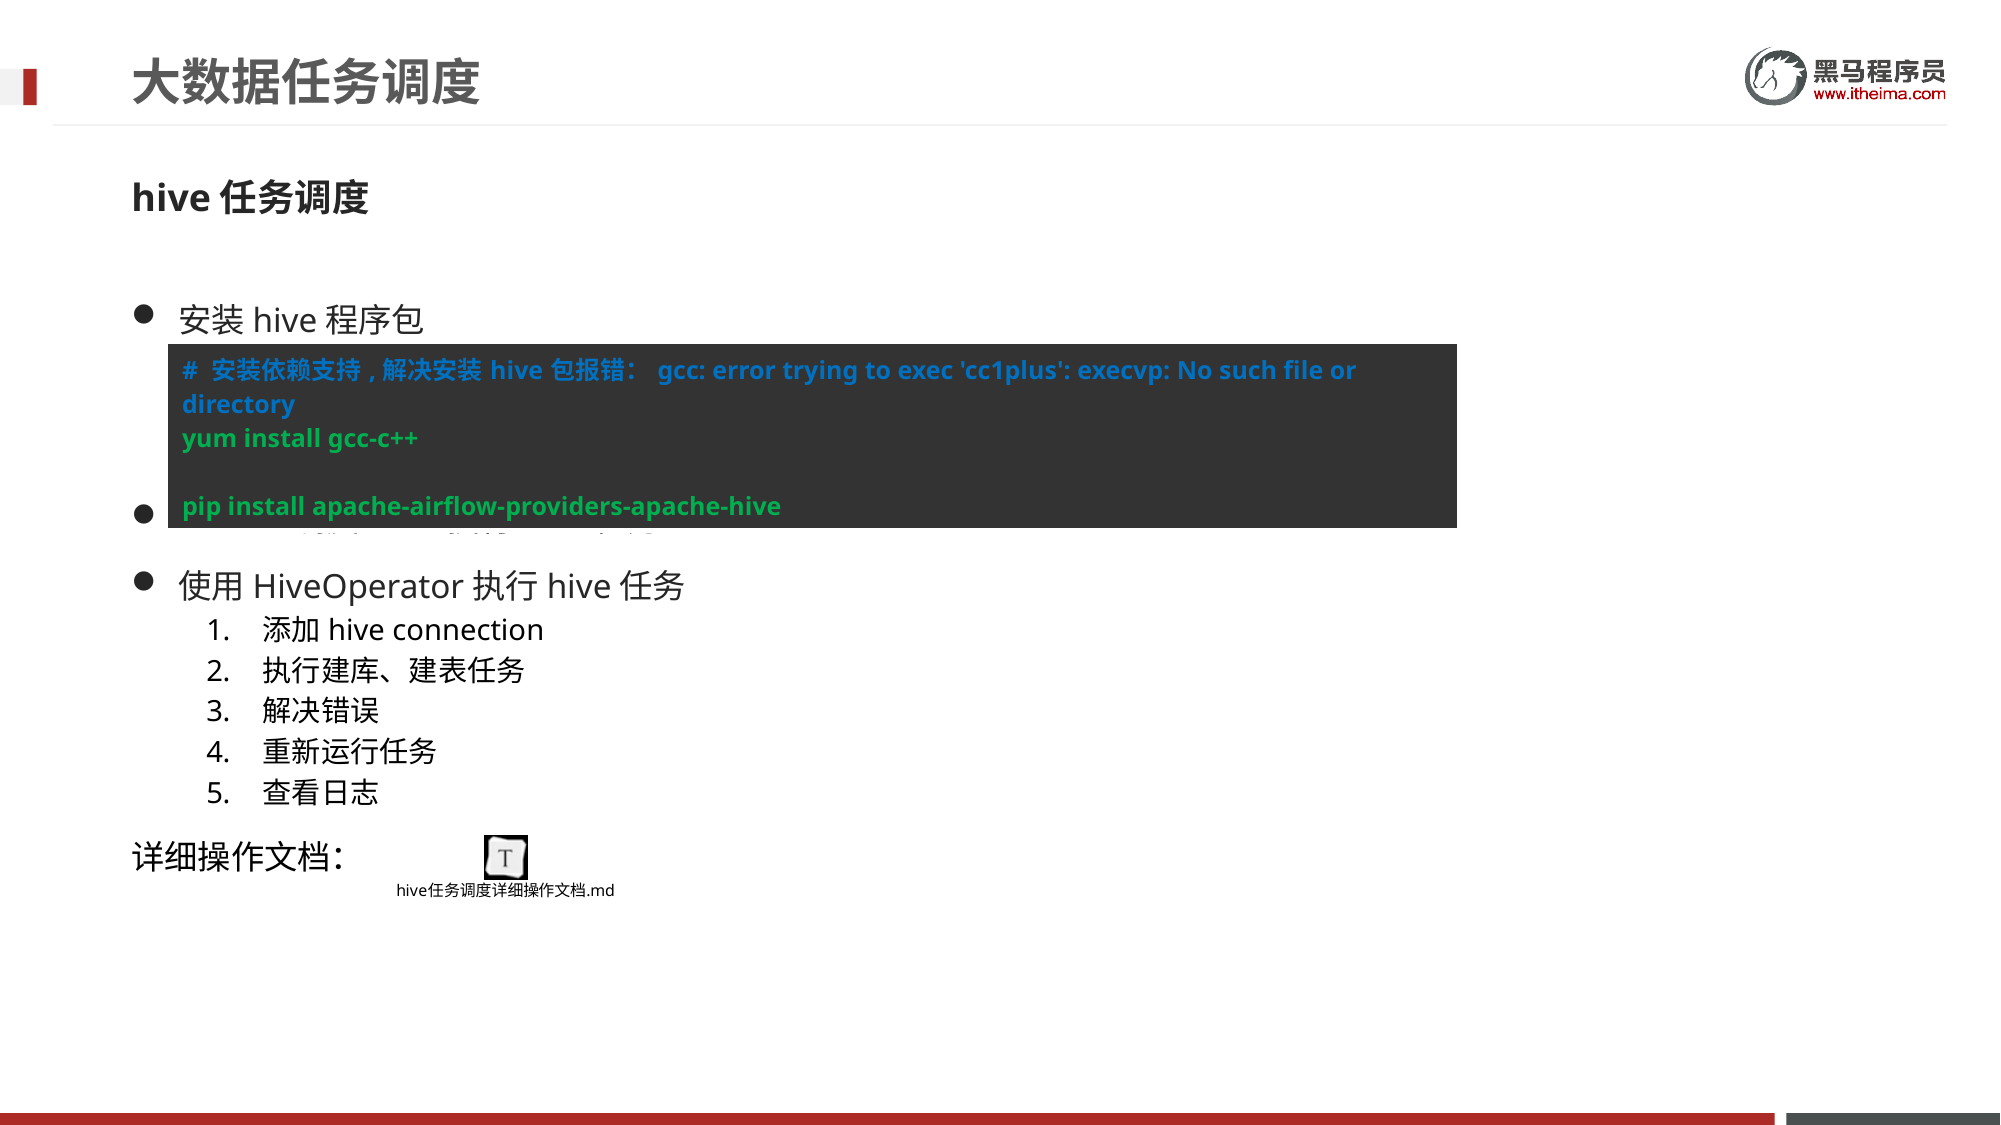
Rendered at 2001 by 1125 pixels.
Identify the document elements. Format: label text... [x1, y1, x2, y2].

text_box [367, 834, 644, 909]
title 大数据任务调度 [116, 38, 1556, 124]
picture [1744, 46, 1946, 106]
list 安装hive程序包 airflow调度shell执行hive任务 使用HiveOperator执行hive任务 添加hive connection 执行建库、建表任务 解决错误 重新运行任务 查看日志 详细操作文档： [116, 271, 1872, 964]
table_header # 安装依赖支持,解决安装hive包报错：gcc: error trying to exec 'cc1plus': execvp: No such file or directory yum install gcc-c++ pip install apache-airflow-providers-apache-hive [168, 344, 1457, 528]
list hive任务调度 [116, 154, 1872, 239]
